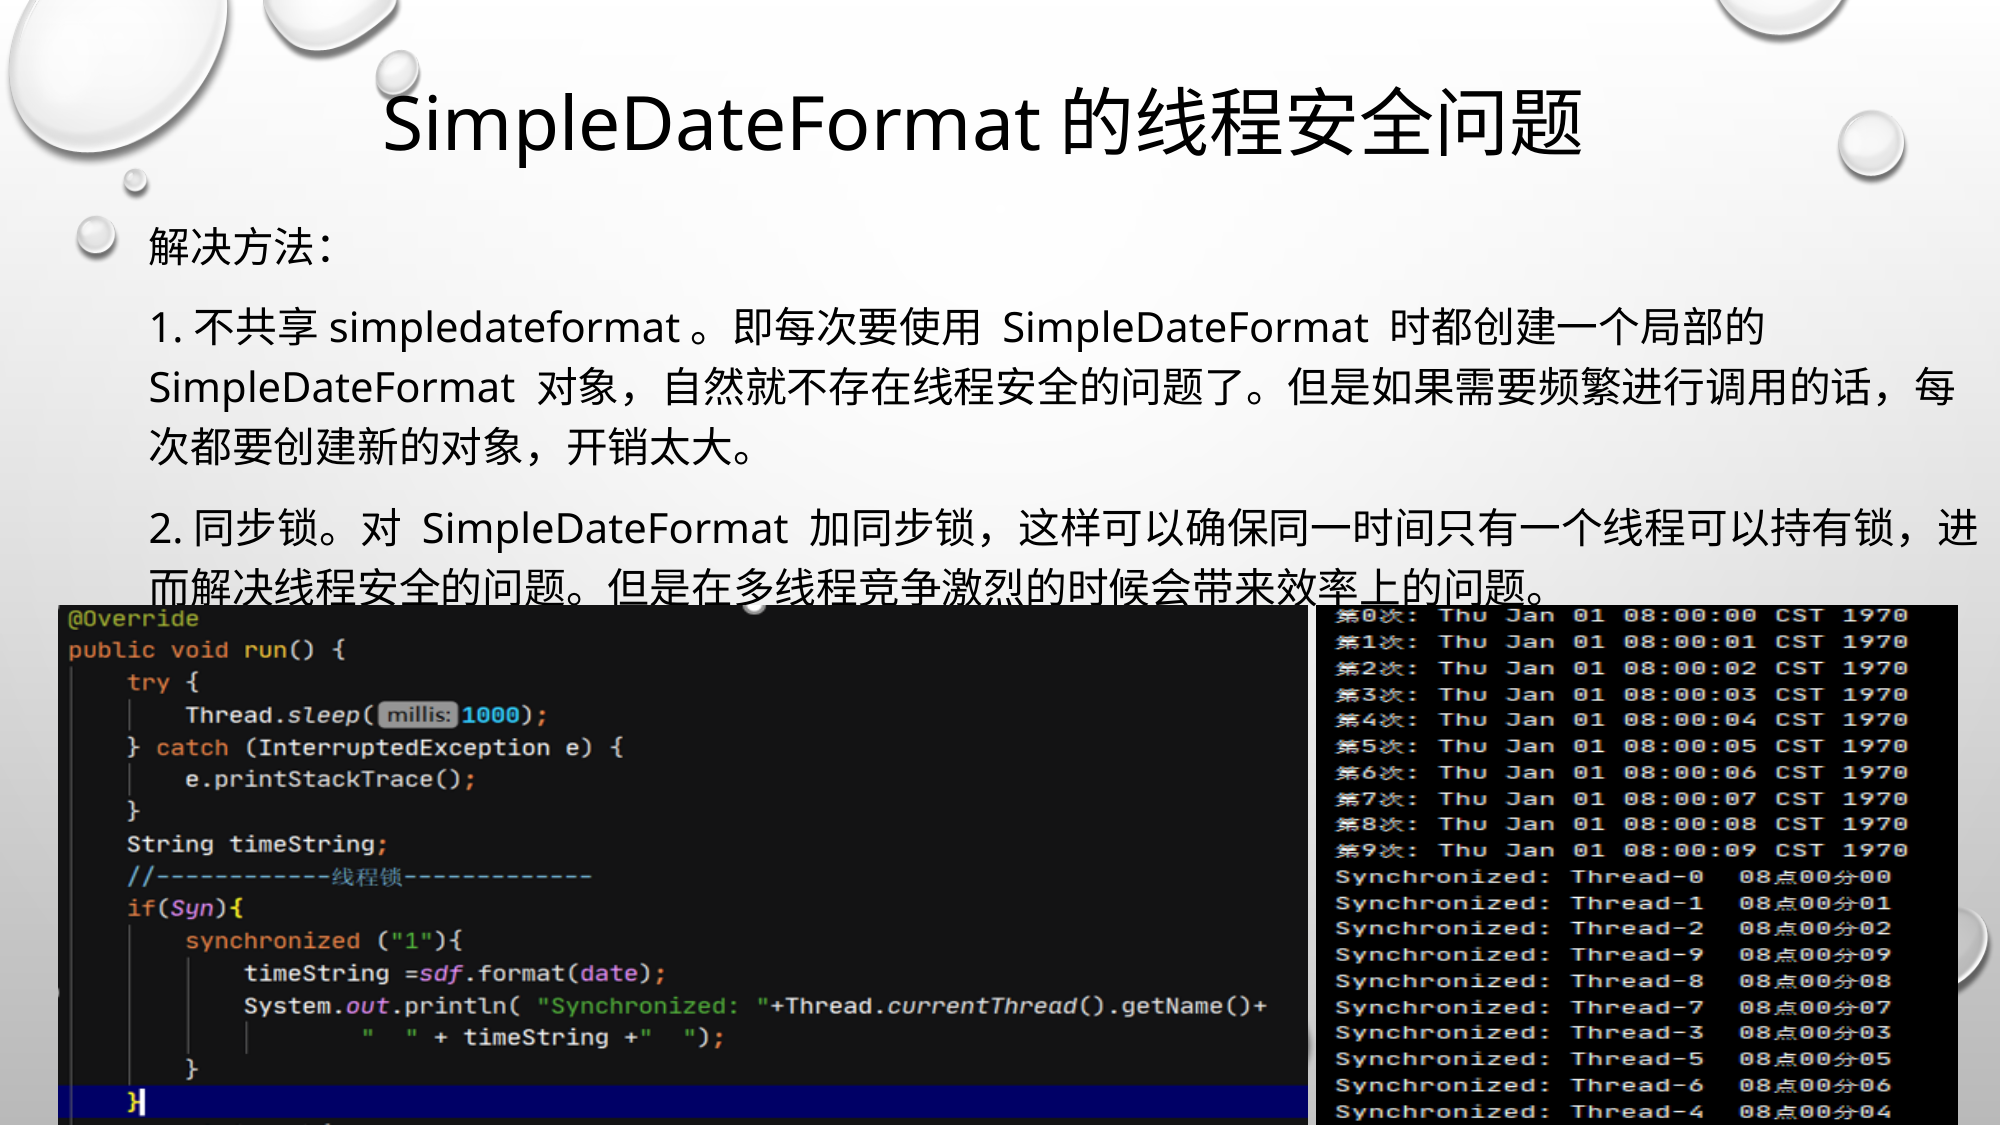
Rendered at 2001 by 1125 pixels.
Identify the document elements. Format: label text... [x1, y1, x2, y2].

list 解决方法： 1.不共享simpledateformat。即每次要使用 SimpleDateFormat 时都创建一个局部的 SimpleDateFormat 对象，自然就不存在线程安全的问题了。但是如果需要频繁进行调用的话，每次都要创建新的对象，开销太大。 2.同步锁。对 SimpleDateFormat 加同步锁，这样可以确保同一时间只有一个线程可以持有锁，进而解决线程安全的问题。但是在多线程竞争激烈的时候会带来效率上的问题。 [133, 202, 1996, 1100]
picture [0, 0, 2000, 1125]
text_box SimpleDateFormat的线程安全问题 [133, 24, 1834, 228]
